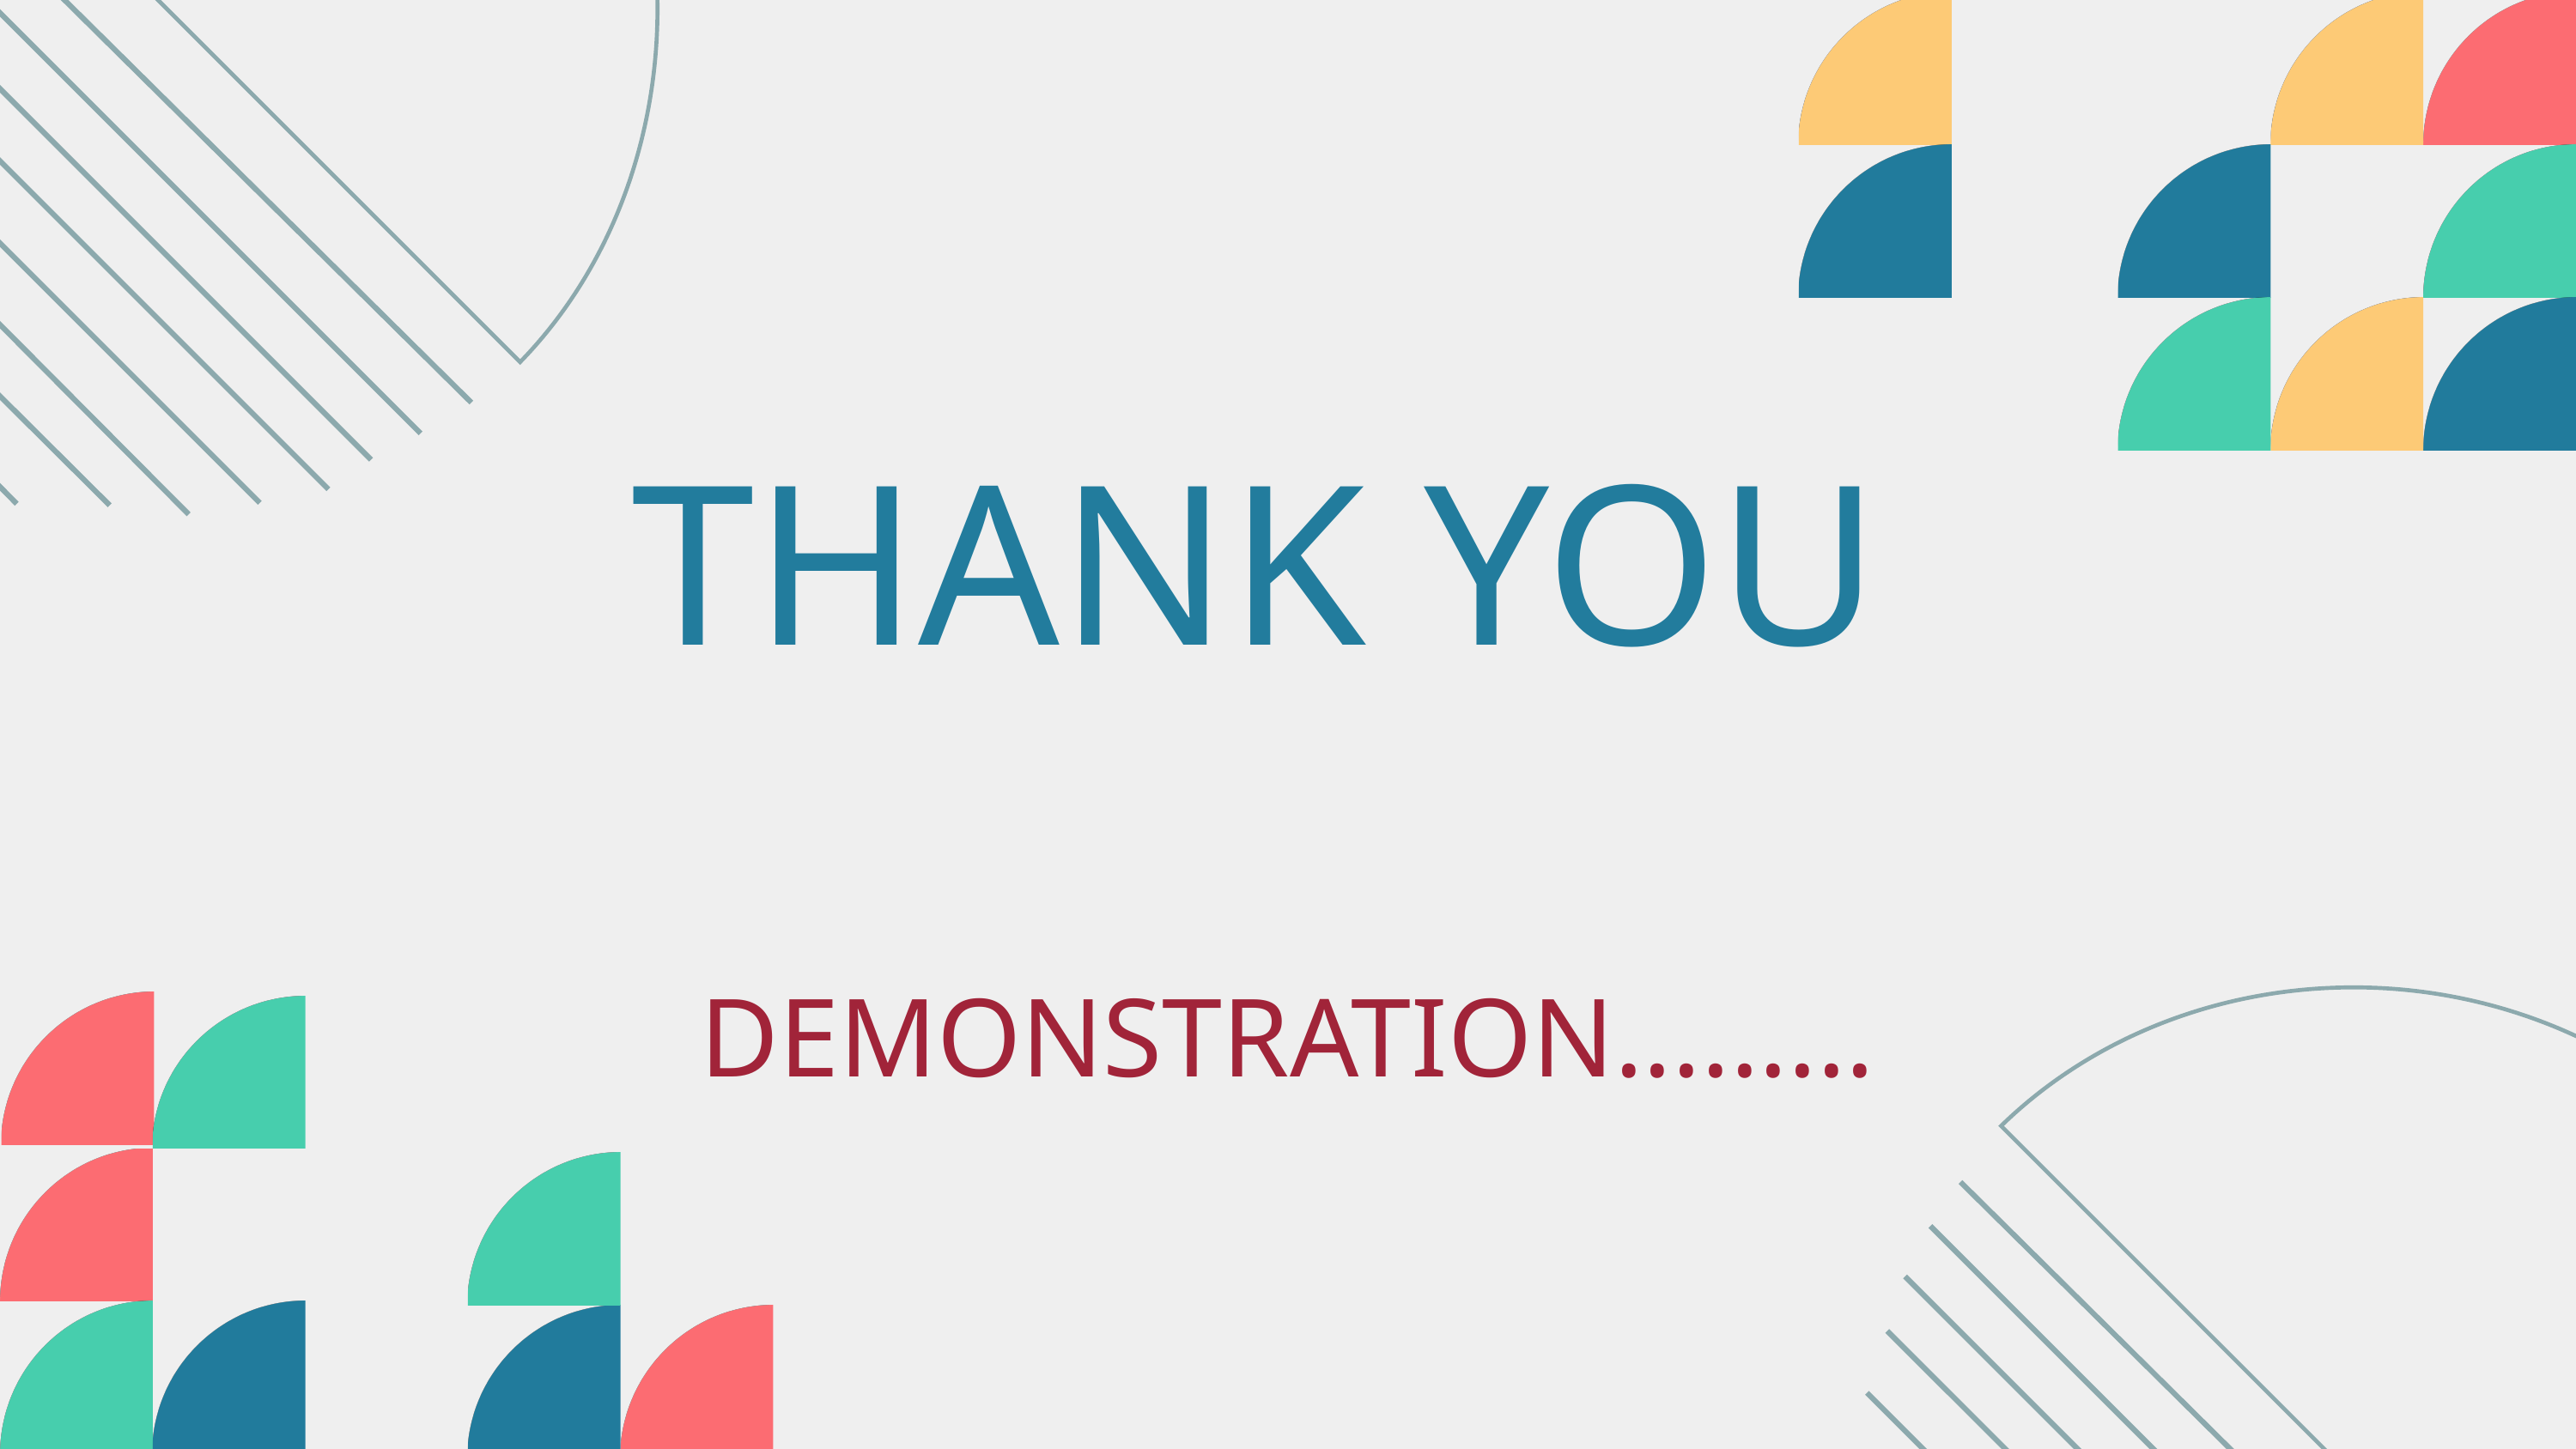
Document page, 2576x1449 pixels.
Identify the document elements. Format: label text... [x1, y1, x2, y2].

text_box [2117, 297, 2271, 451]
text_box DEMONSTRATION......... [660, 990, 1843, 1099]
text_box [0, 0, 876, 517]
text_box [467, 1152, 621, 1306]
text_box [1848, 770, 2576, 1449]
text_box [1798, 0, 1952, 144]
text_box [2271, 297, 2424, 451]
text_box [2117, 144, 2271, 297]
text_box [152, 996, 306, 1149]
text_box [2424, 0, 2576, 144]
text_box [2423, 144, 2576, 297]
text_box [1, 991, 155, 1145]
text_box [2424, 297, 2576, 451]
text_box [0, 1300, 152, 1449]
text_box [152, 1300, 306, 1449]
text_box [620, 1305, 774, 1449]
text_box [0, 1149, 153, 1300]
text_box [2270, 0, 2424, 145]
text_box THANK YOU [507, 467, 2004, 689]
text_box [467, 1306, 620, 1449]
text_box [1798, 144, 1952, 298]
